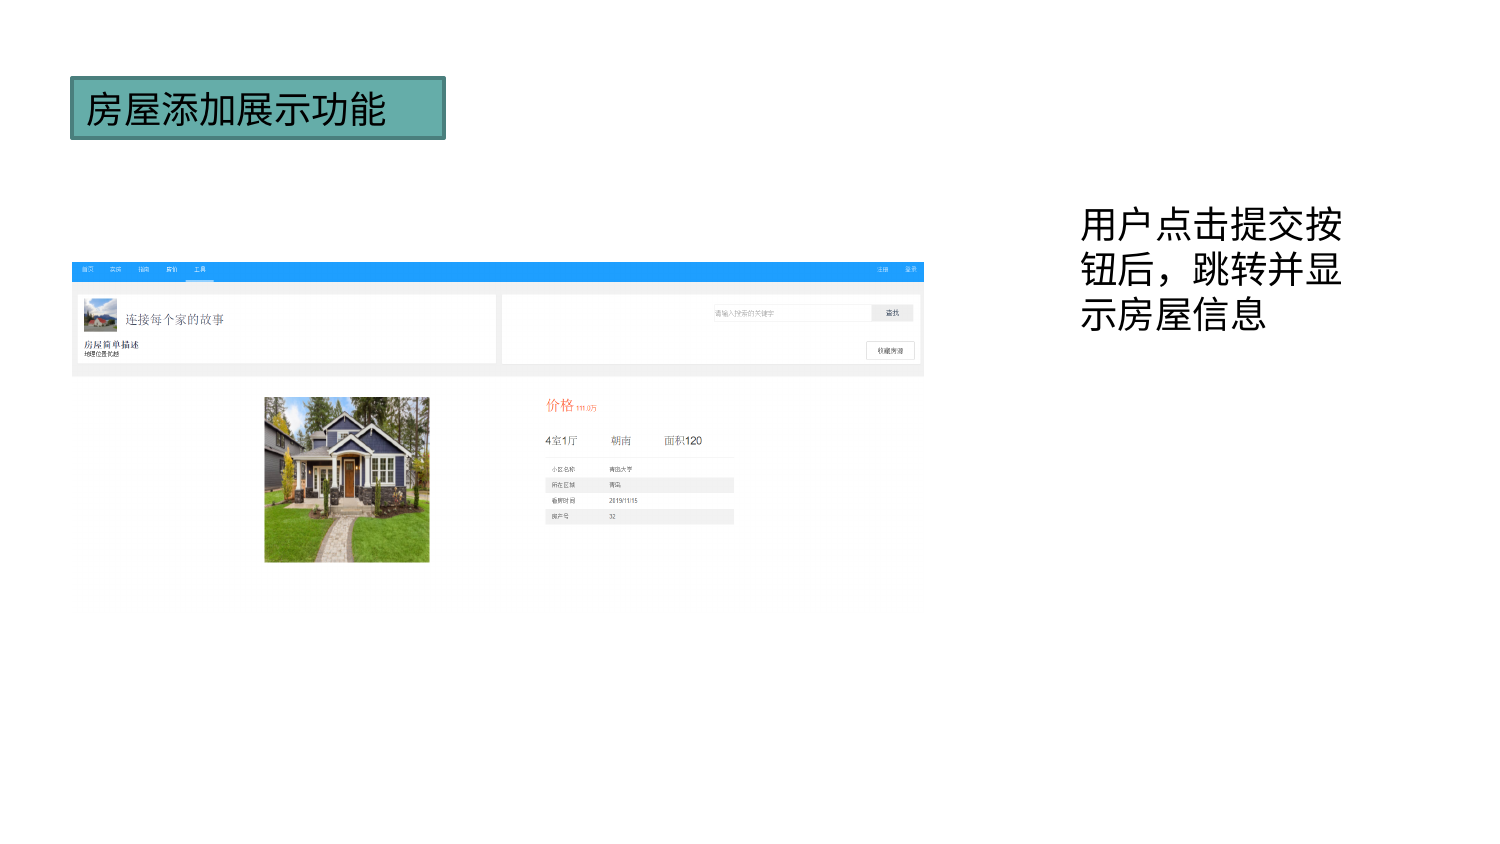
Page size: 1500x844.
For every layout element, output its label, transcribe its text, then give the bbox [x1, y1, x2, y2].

picture [71, 262, 925, 613]
text_box 用户点击提交按钮后，跳转并显示房屋信息 [1065, 193, 1382, 344]
text_box 房屋添加展示功能 [70, 76, 446, 140]
